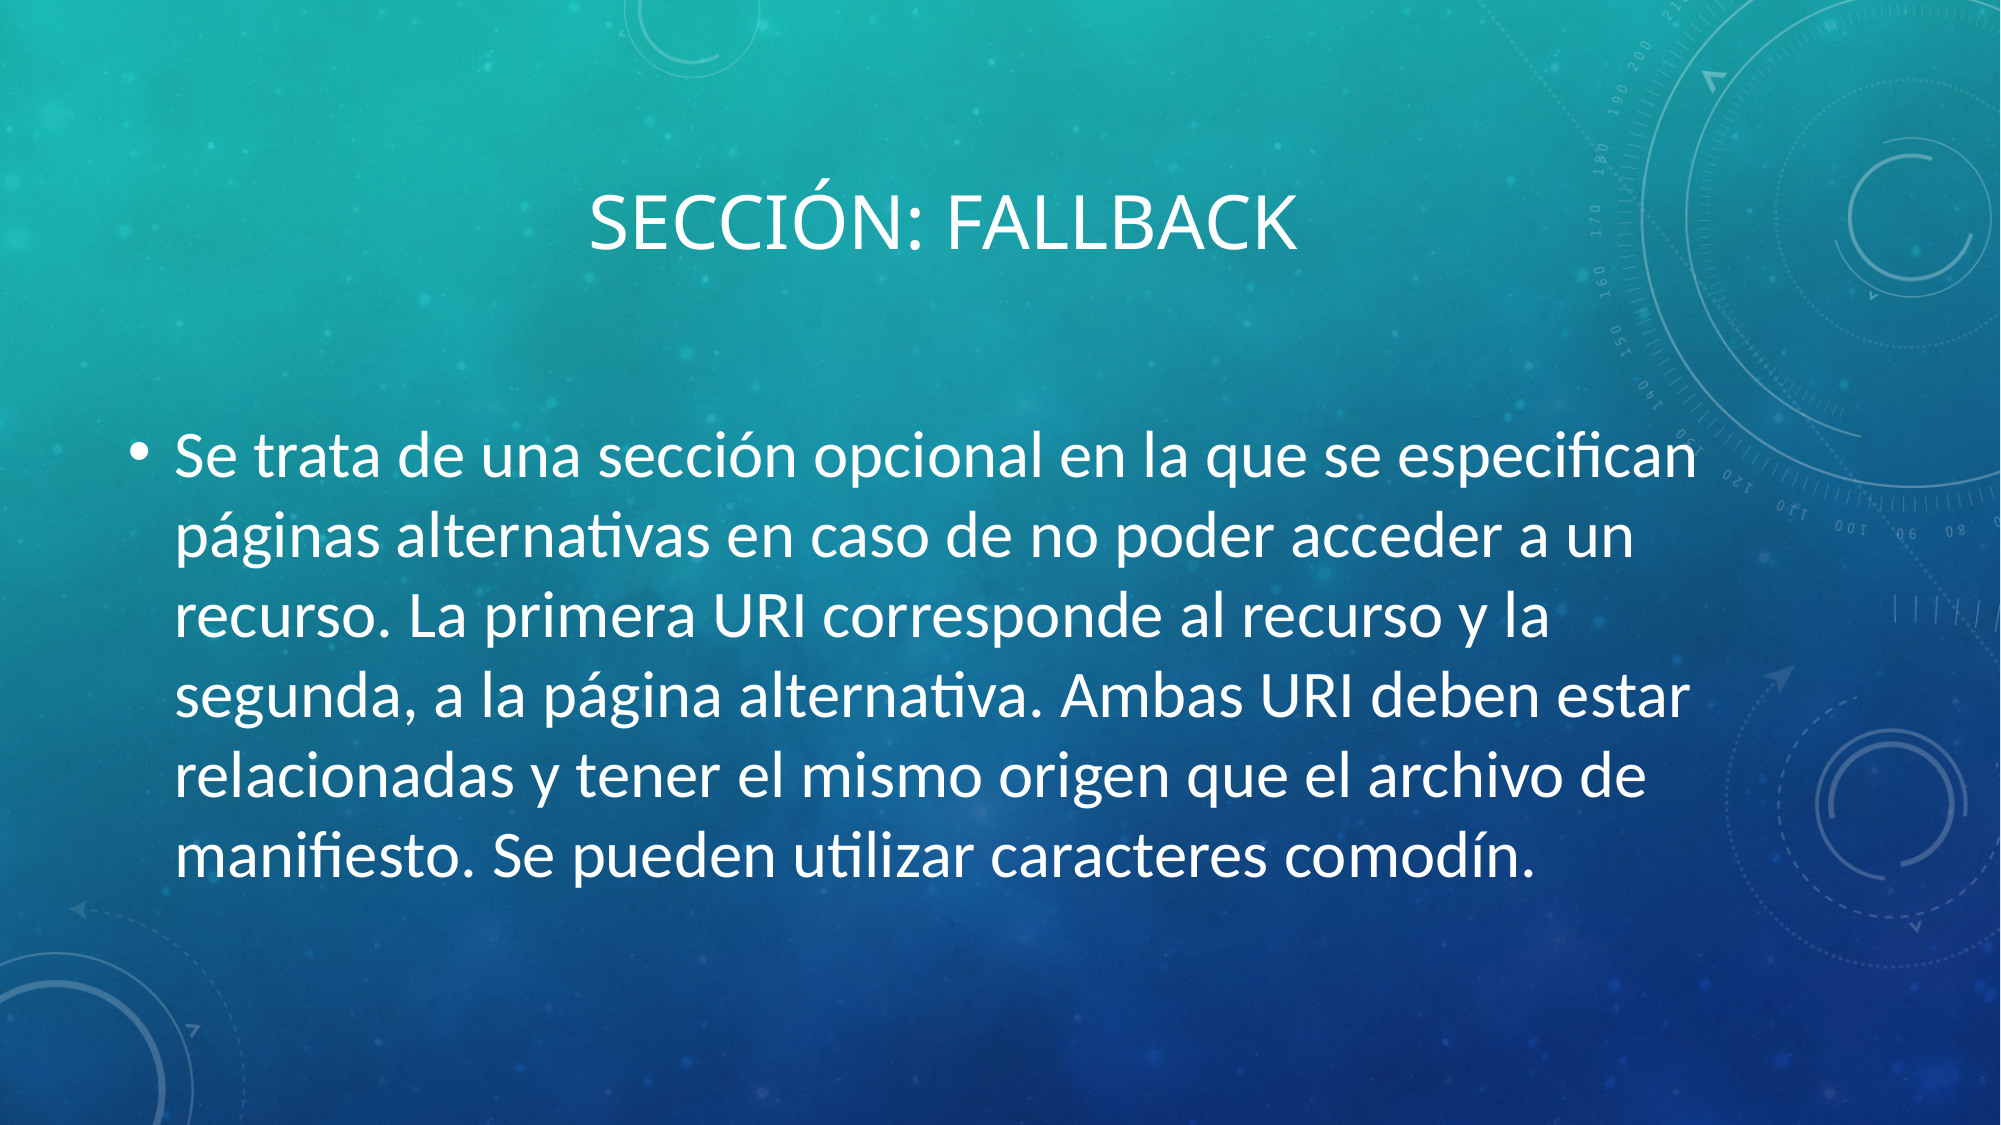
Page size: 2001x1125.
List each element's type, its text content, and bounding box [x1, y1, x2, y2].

picture [0, 0, 2001, 1125]
title Sección: fallback [112, 99, 1775, 339]
list Se trata de una sección opcional en la que se especifican páginas alternativas en caso de no poder acceder a un recurso. La primera URI corresponde al recurso y la segunda, a la página alternativa. Ambas URI deben estar relacionadas y tener el mismo origen que el archivo de manifiesto. Se pueden utilizar caracteres comodín. [112, 351, 1775, 950]
